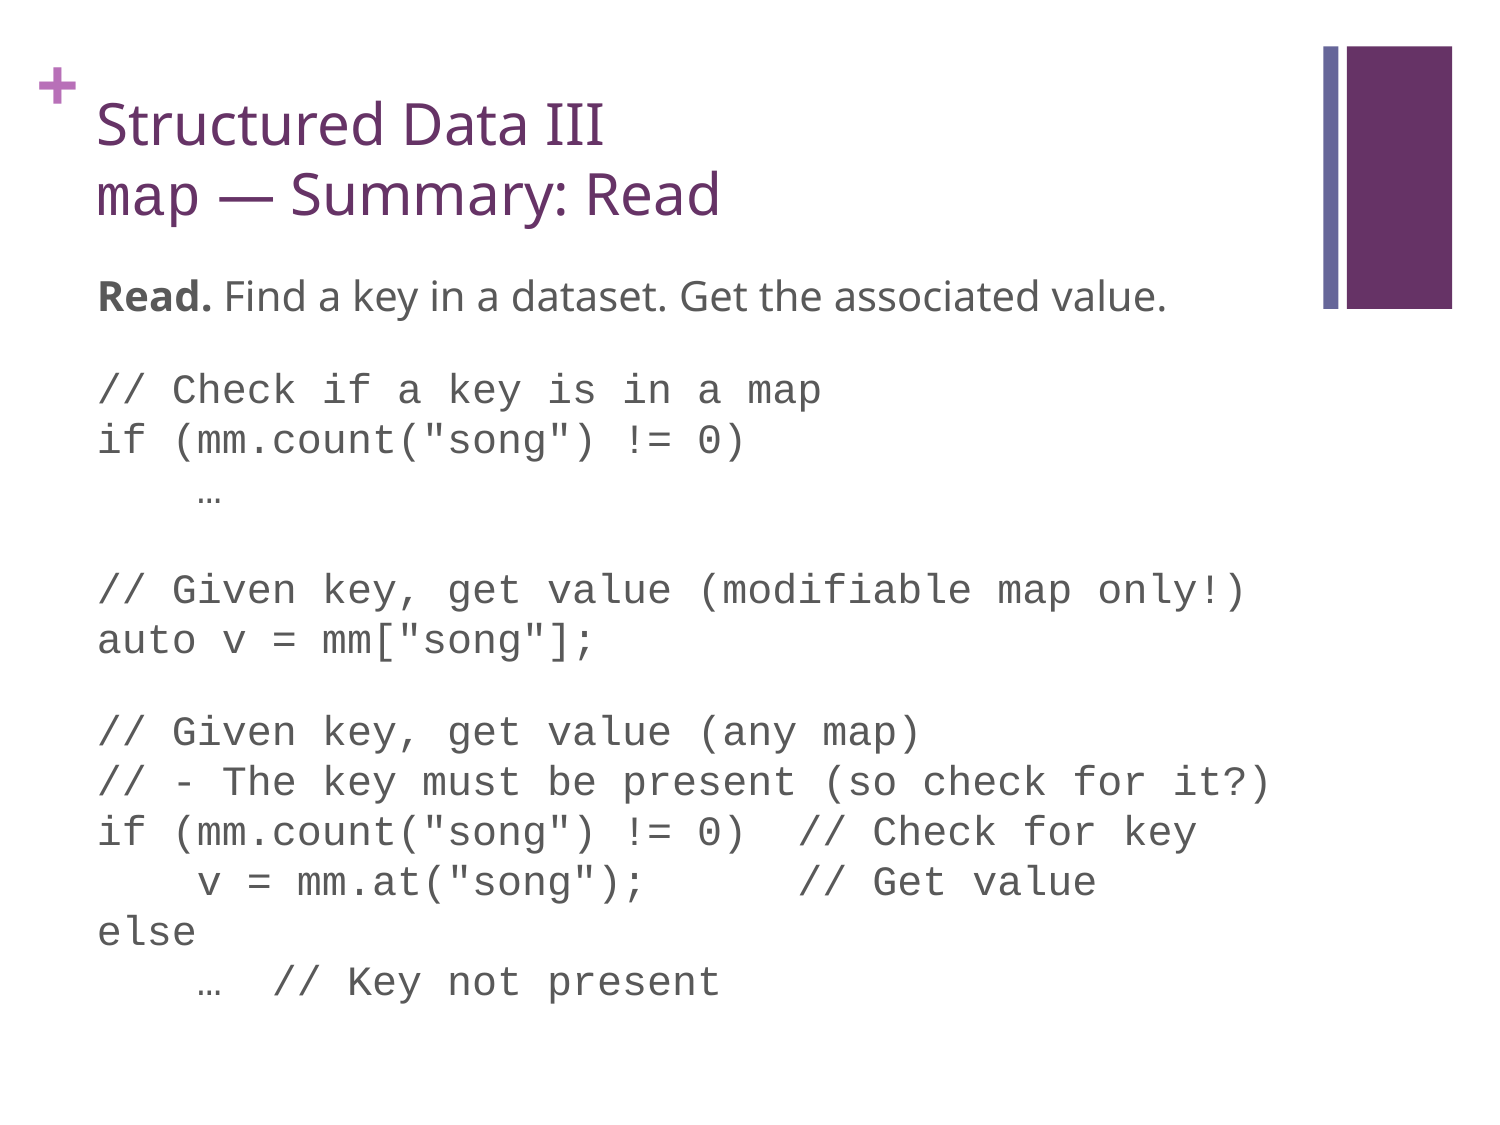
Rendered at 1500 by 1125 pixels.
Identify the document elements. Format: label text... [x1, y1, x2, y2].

list Read. Find a key in a dataset. Get the associated value. // Check if a key is in a map if (mm.count("song") != 0) … // Given key, get value (modifiable map only!) auto v = mm["song"]; // Given key, get value (any map) // - The key must be present (so check for it?) if (mm.count("song") != 0) // Check for key v = mm.at("song"); // Get value else … // Key not present [81, 262, 1322, 1038]
title Structured Data III map — Summary: Read [81, 79, 1322, 238]
